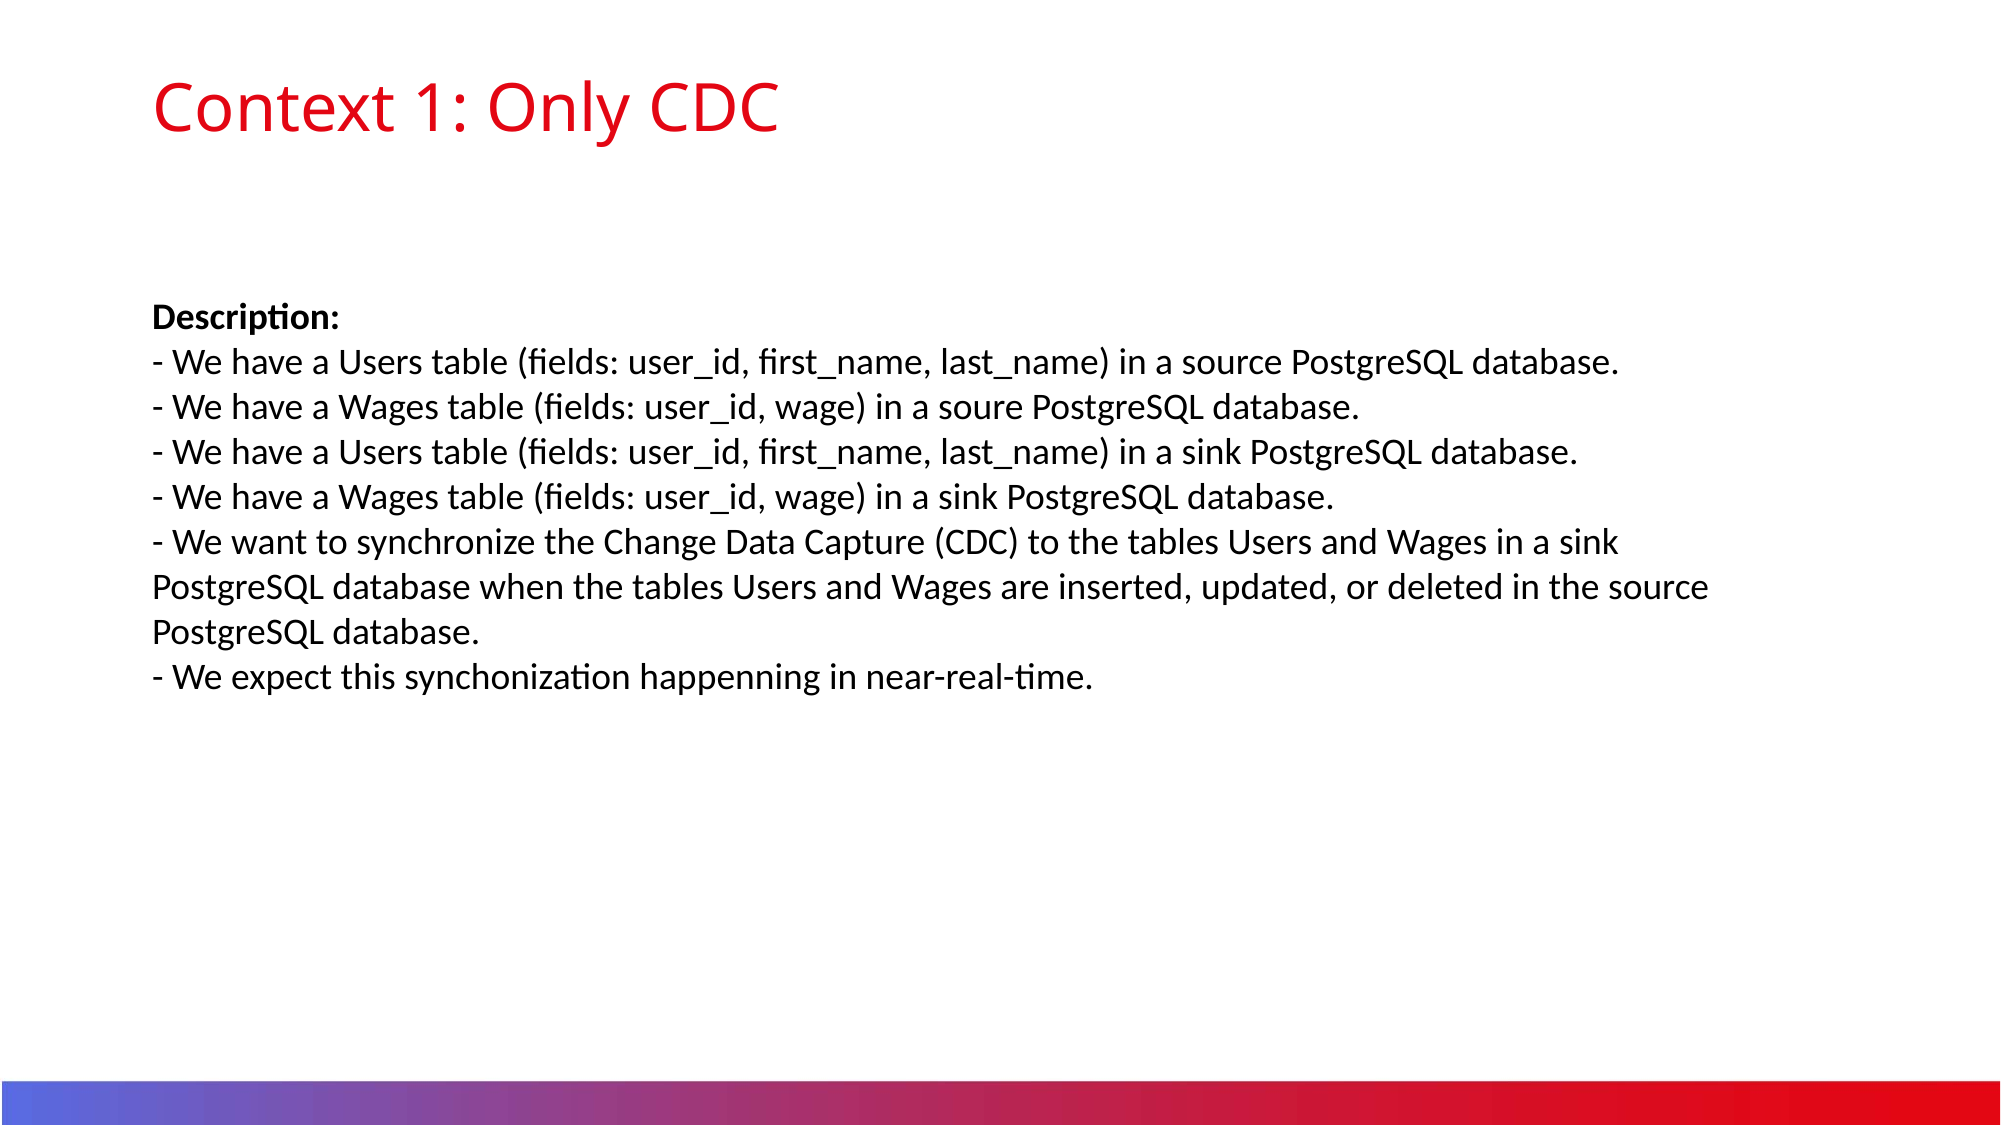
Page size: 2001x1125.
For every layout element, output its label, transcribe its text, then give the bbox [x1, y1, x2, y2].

title Context 1: Only CDC [137, 66, 1863, 155]
picture [0, 0, 2001, 1125]
text_box Description: - We have a Users table (fields: user_id, first_name, last_name) in a source PostgreSQL database. - We have a Wages table (fields: user_id, wage) in a soure PostgreSQL database. - We have a Users table (fields: user_id, first_name, last_name) in a sink PostgreSQL database. - We have a Wages table (fields: user_id, wage) in a sink PostgreSQL database. - We want to synchronize the Change Data Capture (CDC) to the tables Users and Wages in a sink PostgreSQL database when the tables Users and Wages are inserted, updated, or deleted in the source PostgreSQL database. - We expect this synchonization happenning in near-real-time. [137, 284, 1778, 704]
